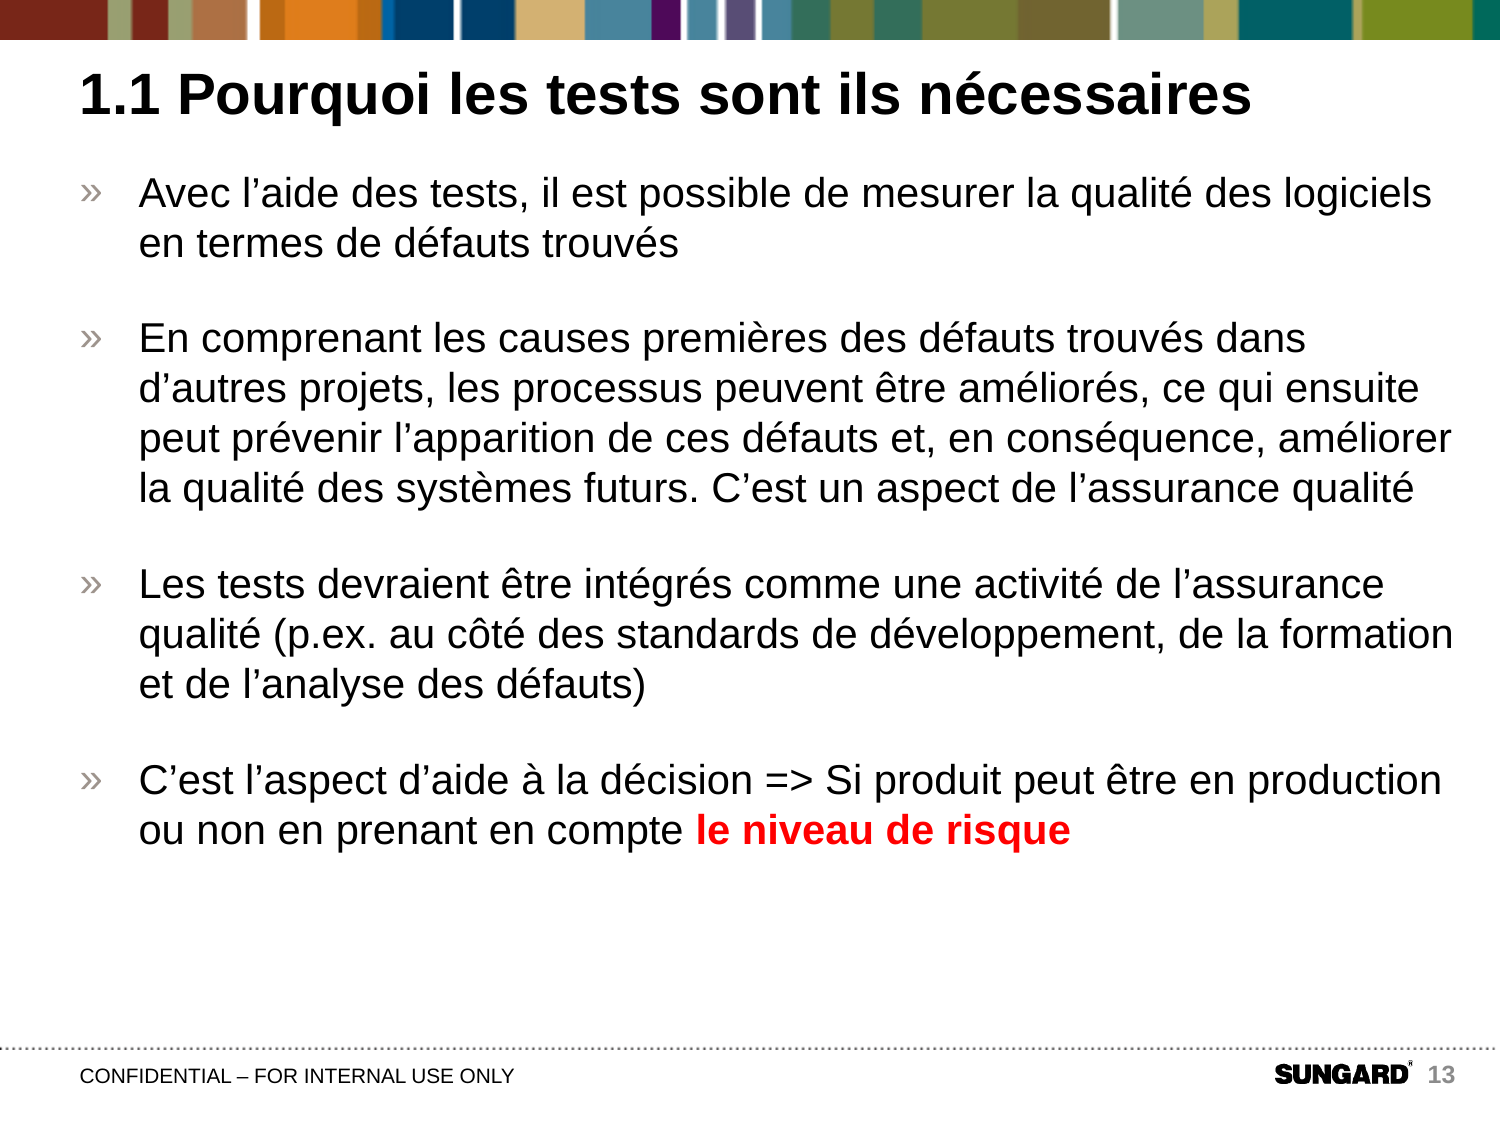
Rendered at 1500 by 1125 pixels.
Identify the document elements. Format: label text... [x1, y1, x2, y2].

picture [0, 0, 1500, 40]
title 1.1 Pourquoi les tests sont ils nécessaires [79, 55, 1456, 146]
picture [1275, 1060, 1396, 1084]
slide_number 13 [1396, 1058, 1456, 1088]
list Avec l’aide des tests, il est possible de mesurer la qualité des logiciels en termes de défauts trouvés En comprenant les causes premières des défauts trouvés dans d’autres projets, les processus peuvent être améliorés, ce qui ensuite peut prévenir l’apparition de ces défauts et, en conséquence, améliorer la qualité des systèmes futurs. C’est un aspect de l’assurance qualité Les tests devraient être intégrés comme une activité de l’assurance qualité (p.ex. au côté des standards de développement, de la formation et de l’analyse des défauts) C’est l’aspect d’aide à la décision => Si produit peut être en production ou non en prenant en compte le niveau de risque [79, 165, 1456, 1022]
picture [0, 1043, 1500, 1050]
